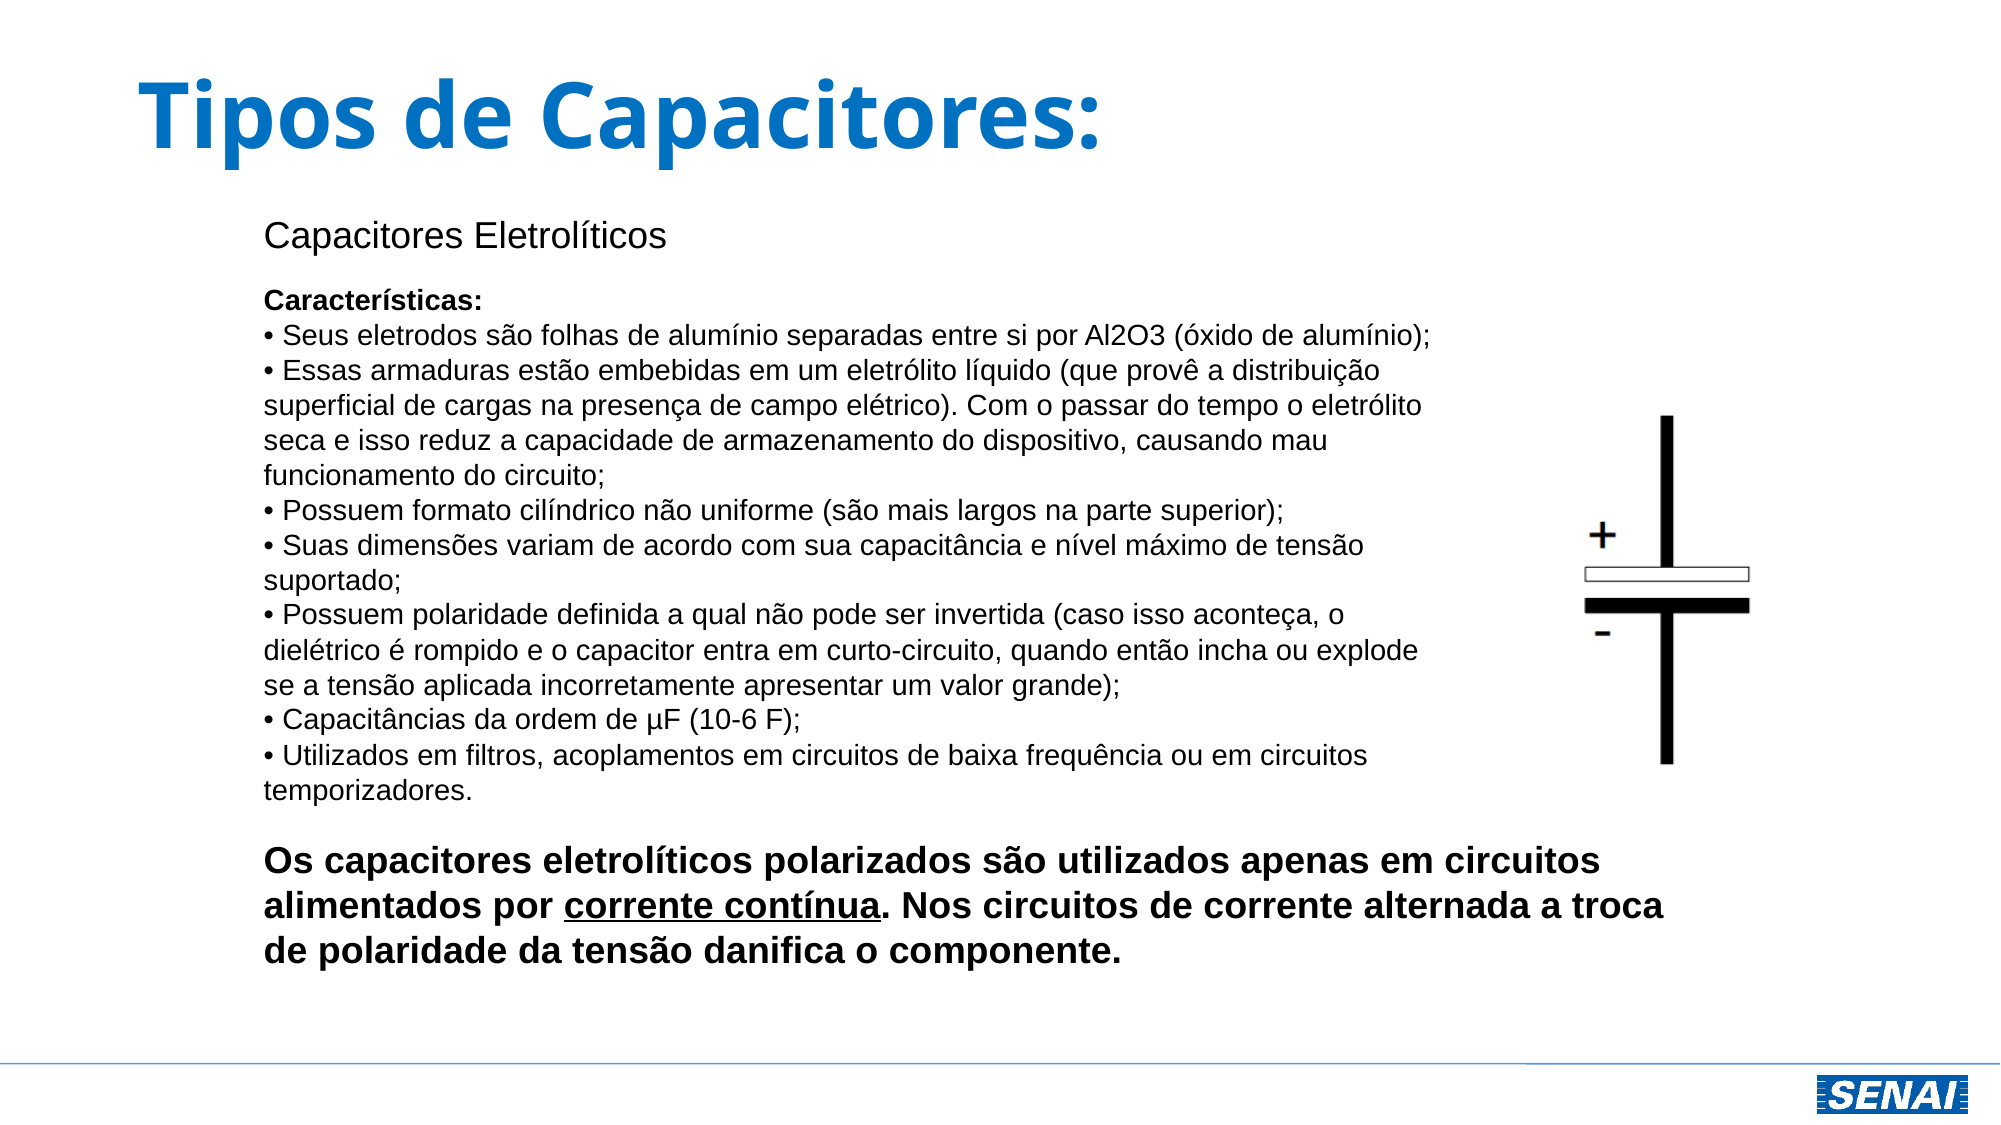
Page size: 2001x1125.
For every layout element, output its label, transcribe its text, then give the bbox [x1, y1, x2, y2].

text_box Características: • Seus eletrodos são folhas de alumínio separadas entre si por Al2O3 (óxido de alumínio); • Essas armaduras estão embebidas em um eletrólito líquido (que provê a distribuição superficial de cargas na presença de campo elétrico). Com o passar do tempo o eletrólito seca e isso reduz a capacidade de armazenamento do dispositivo, causando mau funcionamento do circuito; • Possuem formato cilíndrico não uniforme (são mais largos na parte superior); • Suas dimensões variam de acordo com sua capacitância e nível máximo de tensão suportado; • Possuem polaridade definida a qual não pode ser invertida (caso isso aconteça, o dielétrico é rompido e o capacitor entra em curto-circuito, quando então incha ou explode se a tensão aplicada incorretamente apresentar um valor grande); • Capacitâncias da ordem de µF (10-6 F); • Utilizados em filtros, acoplamentos em circuitos de baixa frequência ou em circuitos temporizadores. [248, 273, 1459, 814]
text_box Os capacitores eletrolíticos polarizados são utilizados apenas em circuitos alimentados por corrente contínua. Nos circuitos de corrente alternada a troca de polaridade da tensão danifica o componente. [248, 828, 1730, 979]
text_box Capacitores Eletrolíticos [248, 203, 1250, 264]
picture [1817, 1075, 1968, 1114]
picture [1482, 403, 1831, 778]
title Tipos de Capacitores: [137, 59, 1831, 177]
